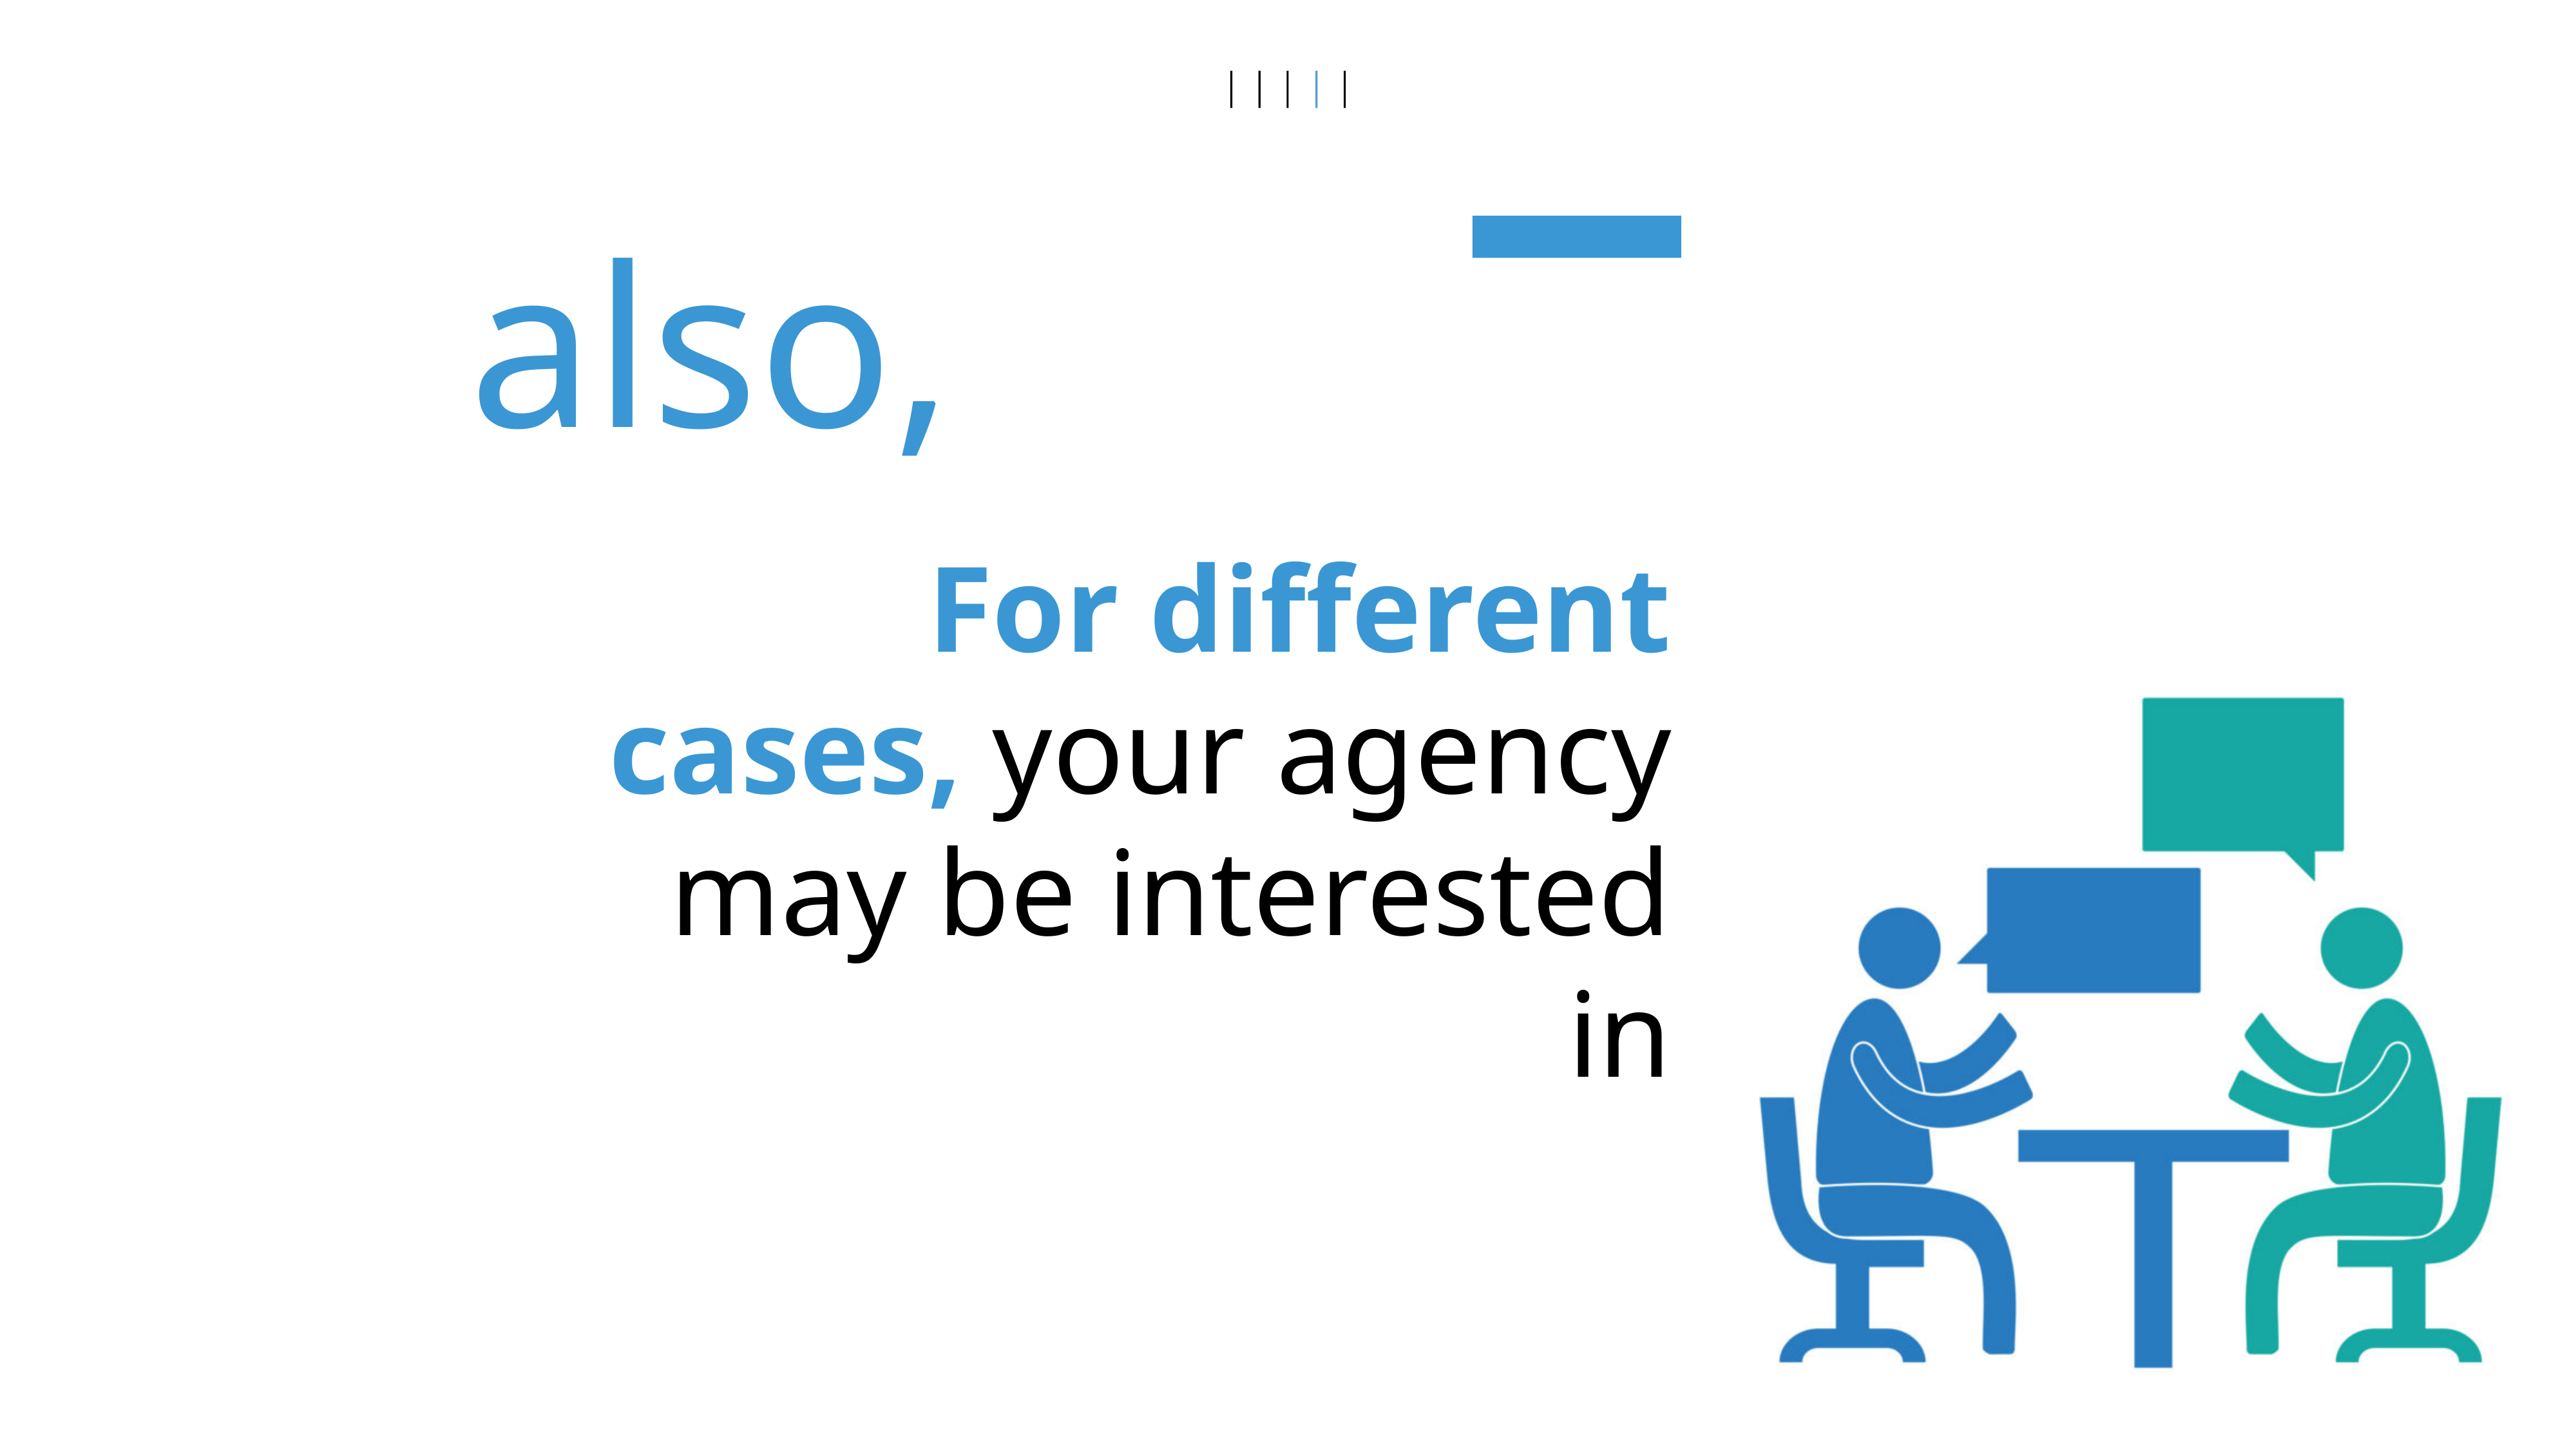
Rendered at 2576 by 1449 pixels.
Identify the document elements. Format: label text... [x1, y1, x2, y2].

text_box For different cases, your agency may be interested in [564, 529, 1681, 1106]
text_box [1472, 215, 1682, 258]
text_box also, [0, 200, 962, 477]
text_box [1269, 32, 1307, 147]
picture [1733, 679, 2516, 1377]
